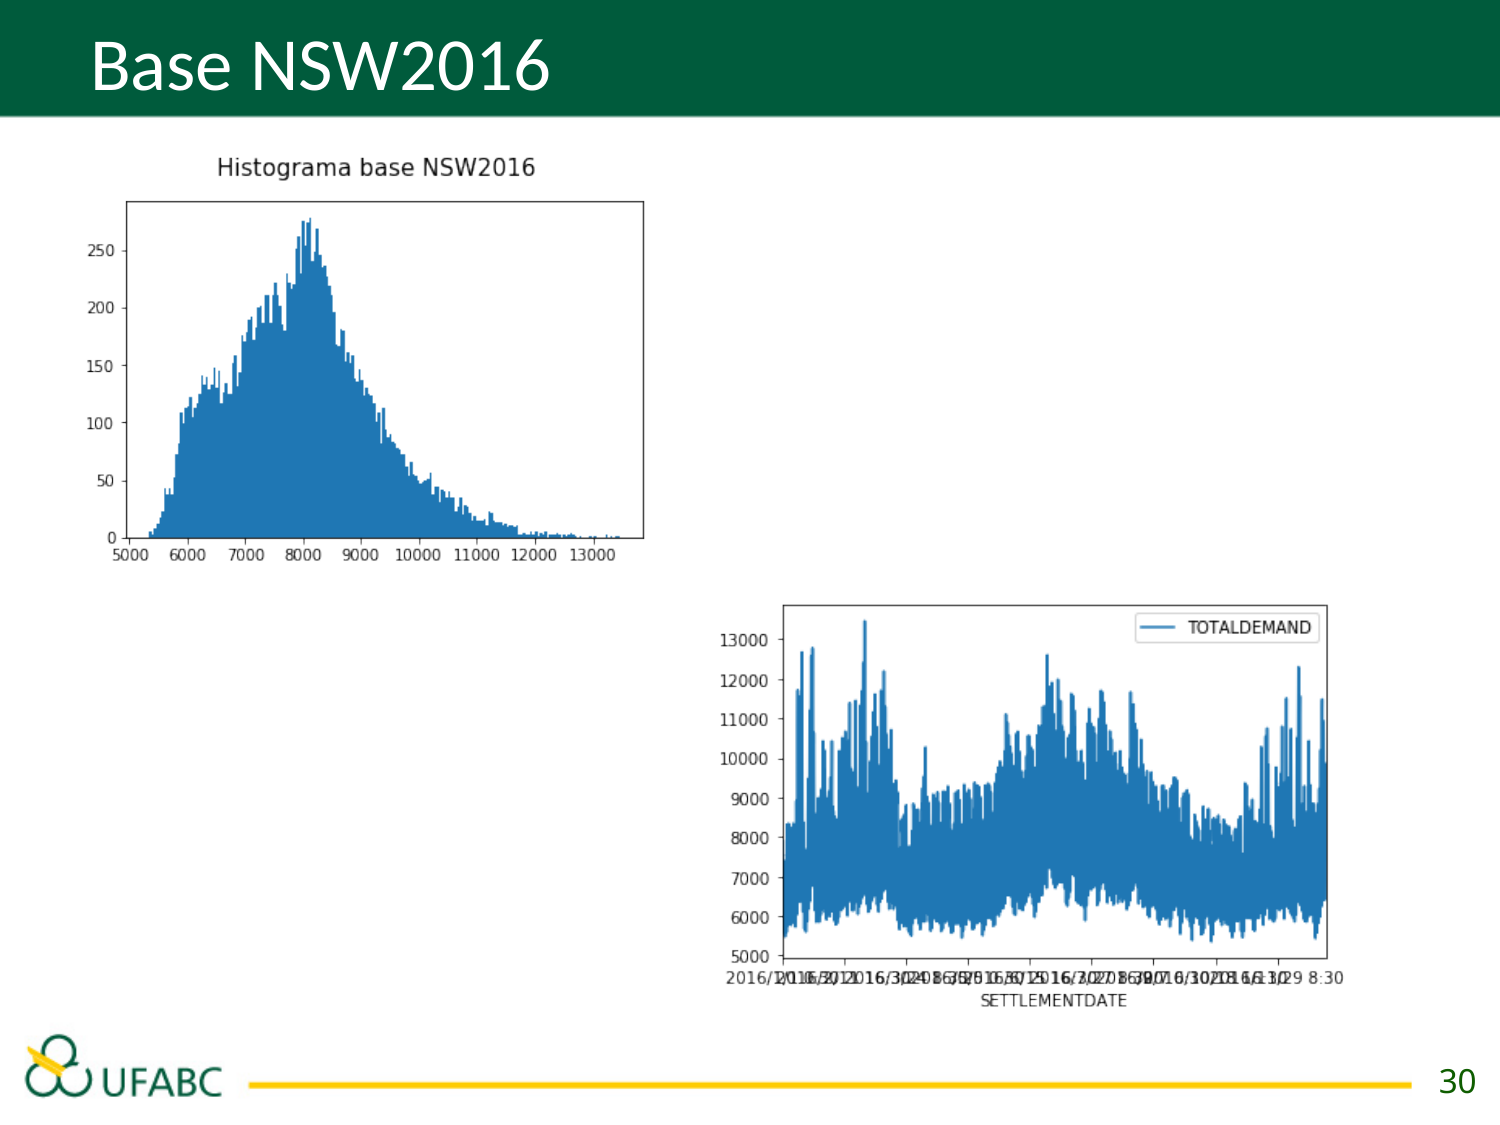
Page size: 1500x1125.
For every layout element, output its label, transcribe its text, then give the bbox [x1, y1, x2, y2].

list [74, 147, 654, 576]
title Base NSW2016 [74, 8, 1426, 114]
picture [0, 0, 1500, 1125]
slide_number 30 [1386, 1052, 1492, 1113]
